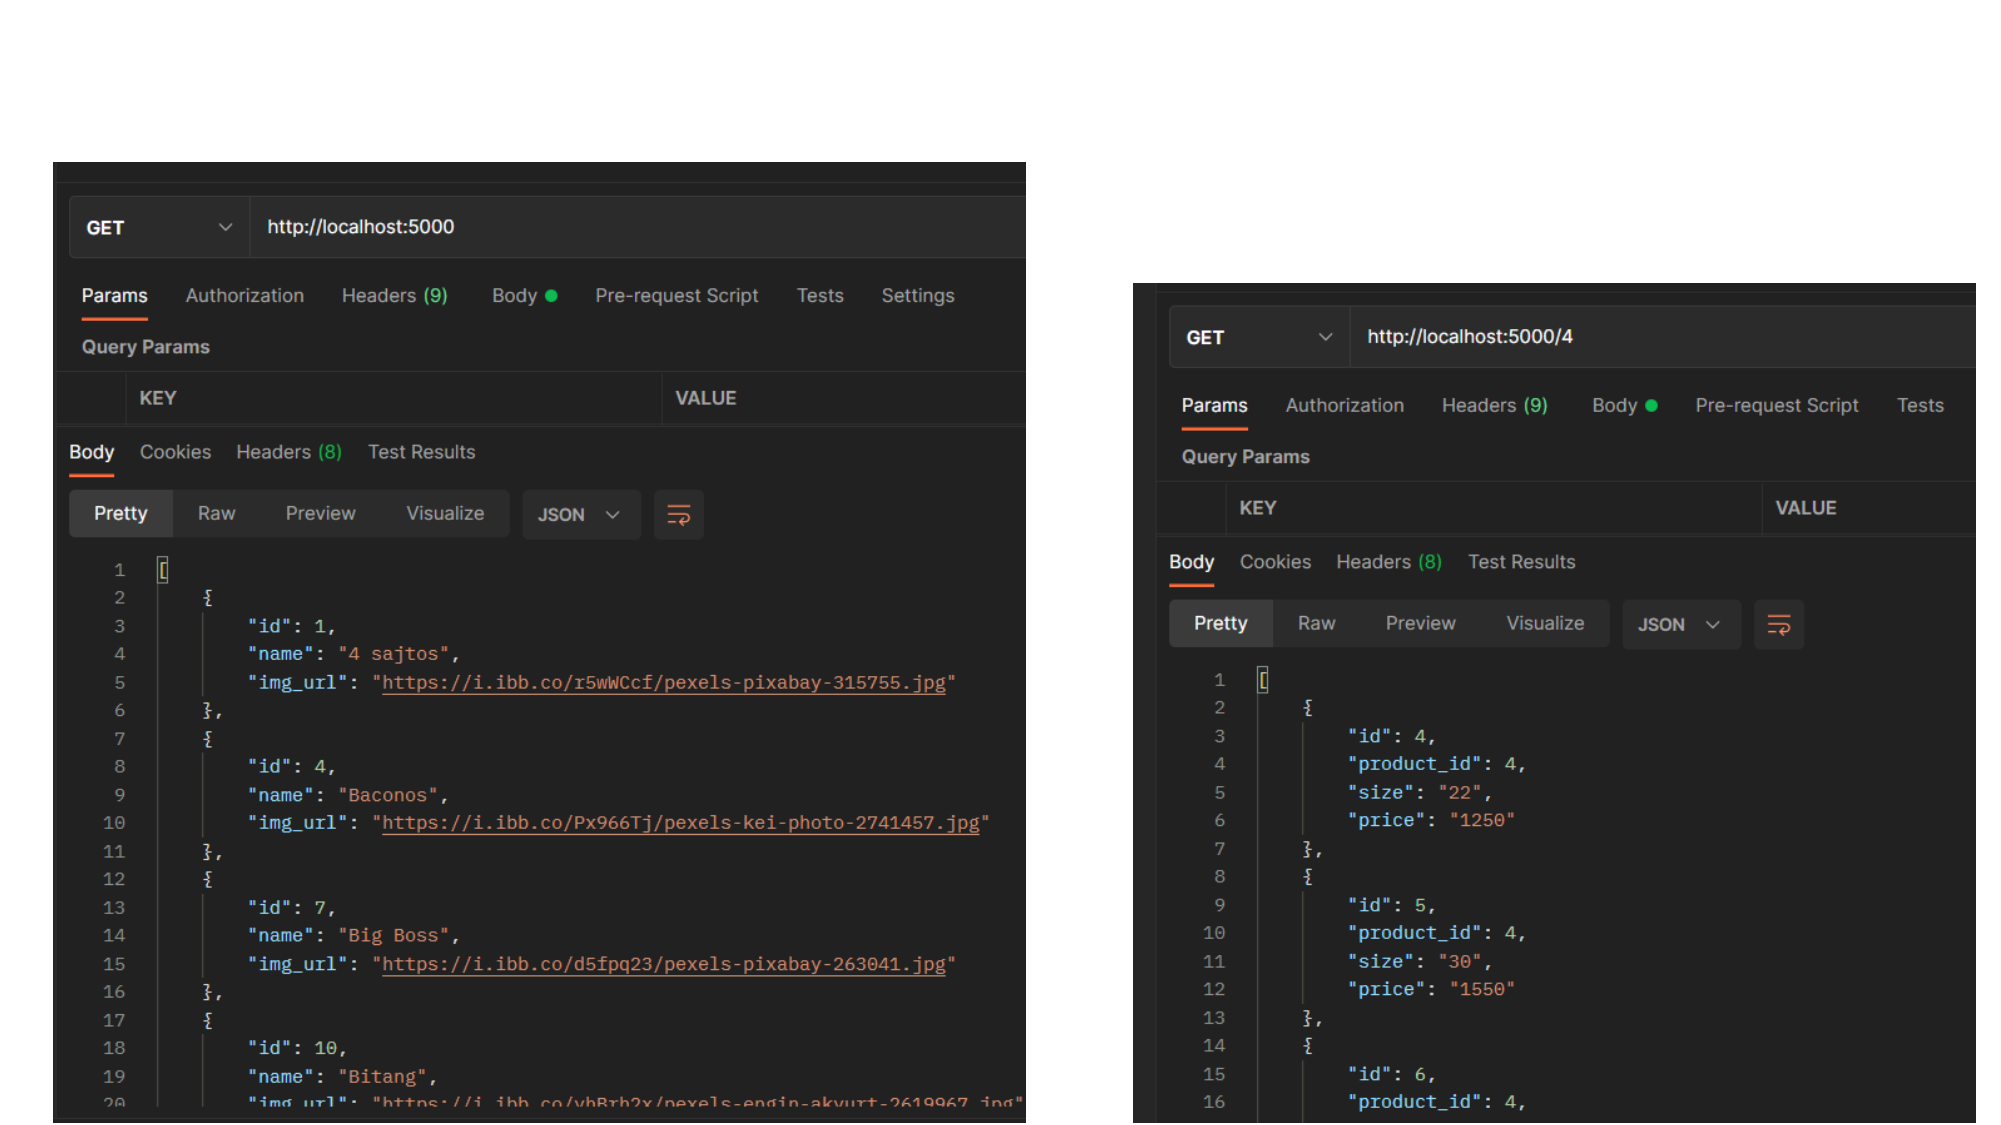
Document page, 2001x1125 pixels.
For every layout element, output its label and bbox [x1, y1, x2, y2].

picture [1133, 283, 1976, 1123]
picture [53, 162, 1026, 1123]
